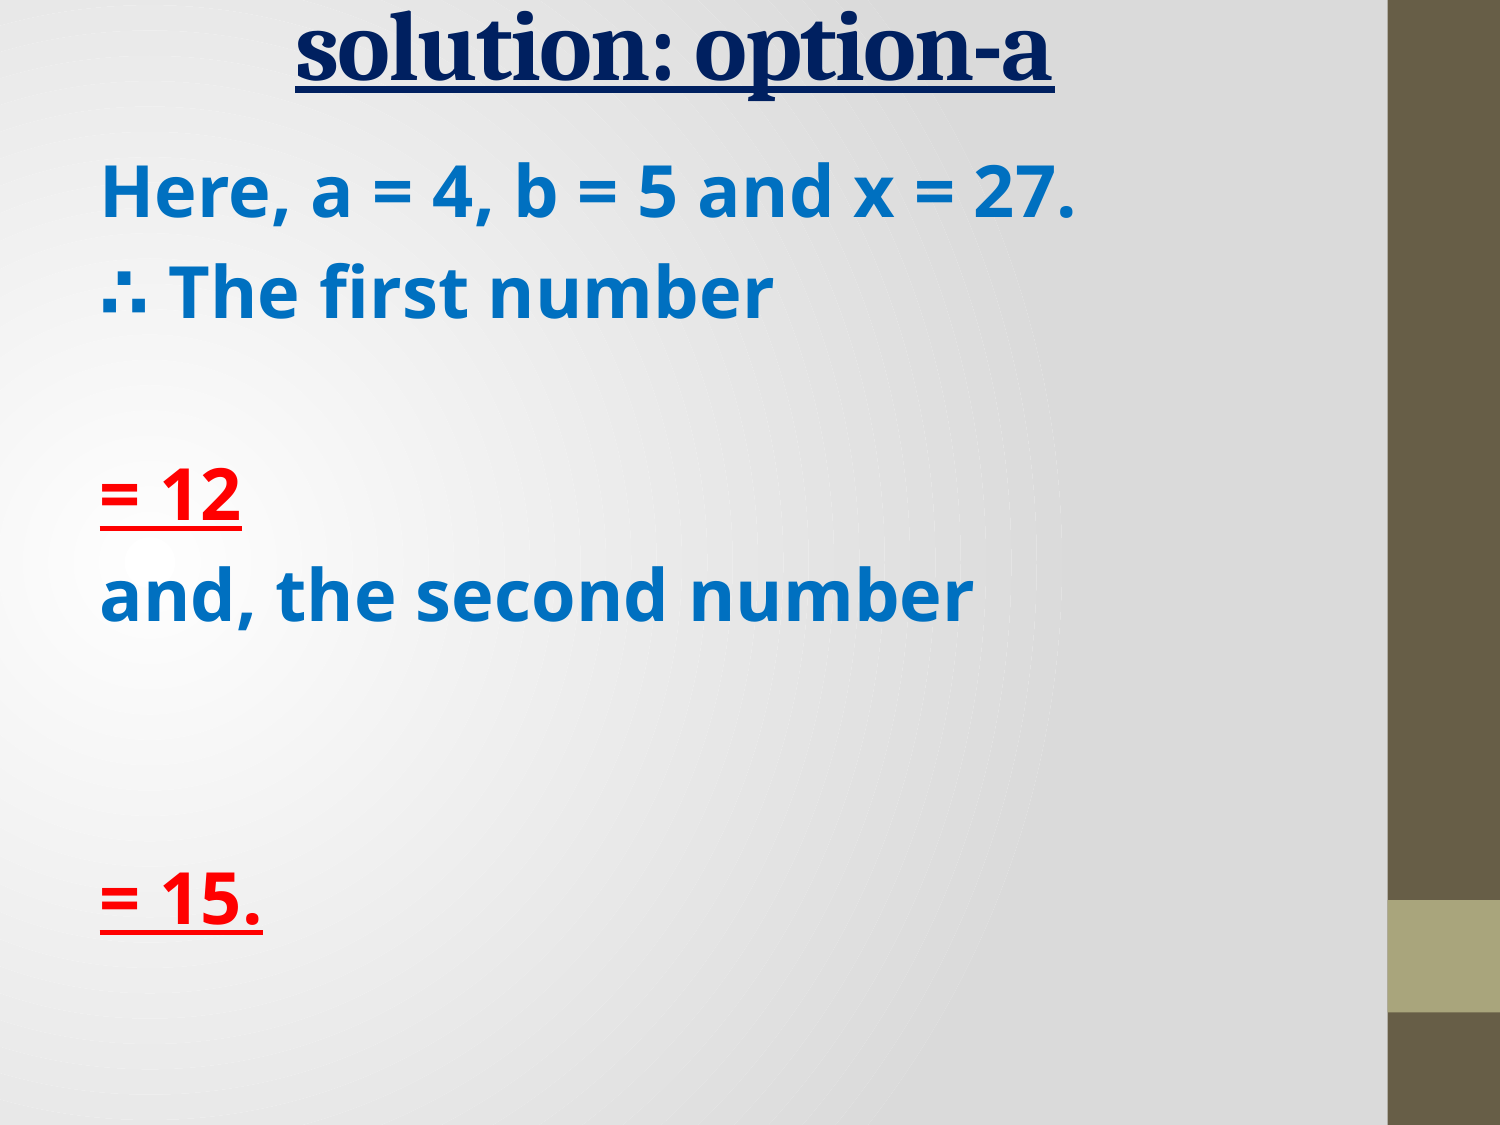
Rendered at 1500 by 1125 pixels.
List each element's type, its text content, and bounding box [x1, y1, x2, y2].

title solution: option-a [24, 0, 1325, 200]
